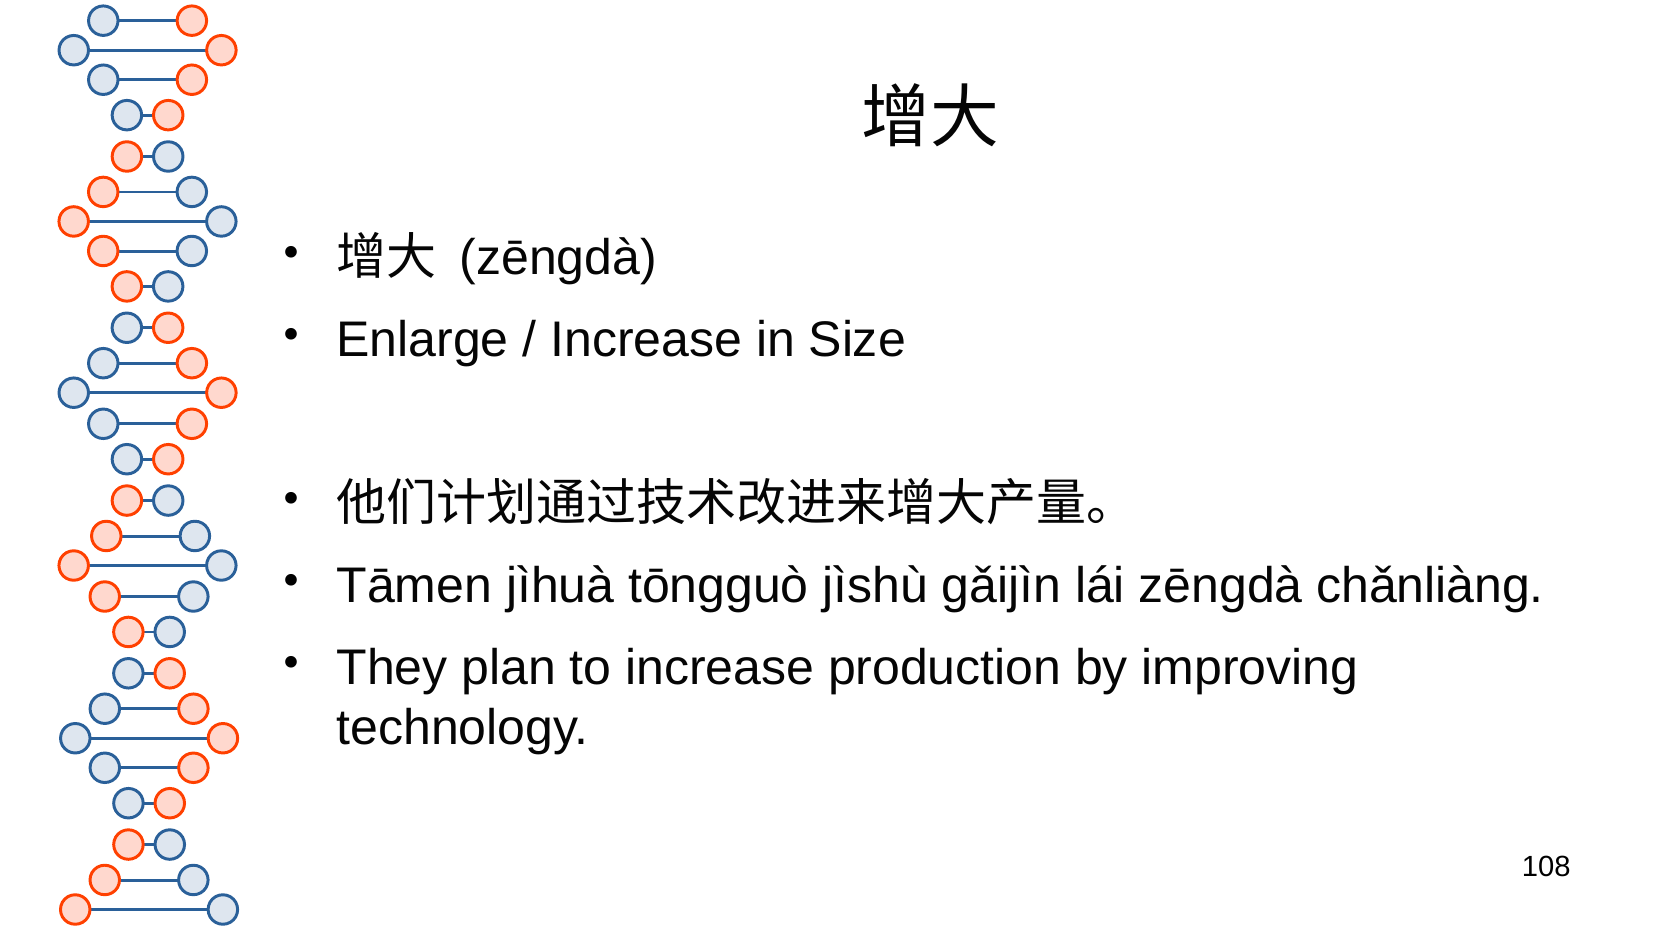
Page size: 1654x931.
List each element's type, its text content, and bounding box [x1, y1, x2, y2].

title 增大 [265, 37, 1595, 191]
slide_number 108 [1185, 847, 1571, 912]
list 增大 (zēngdà) Enlarge / Increase in Size 他们计划通过技术改进来增大产量。 Tāmen jìhuà tōngguò jìshù gǎijìn lái zēngdà chǎnliàng. They plan to increase production by improving technology. [265, 224, 1595, 764]
